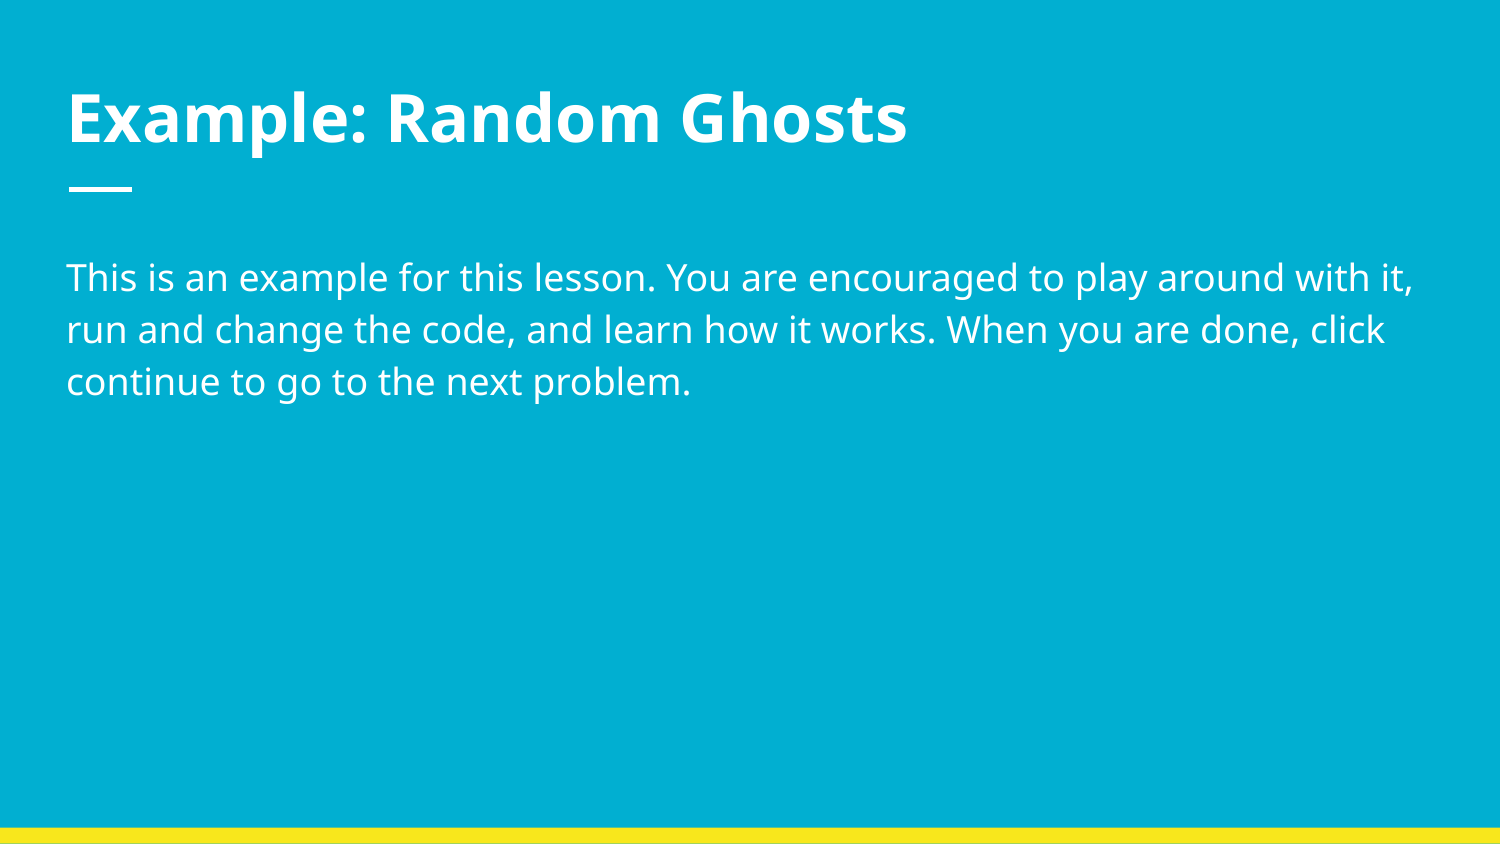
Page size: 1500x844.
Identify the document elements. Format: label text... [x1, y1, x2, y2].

list This is an example for this lesson. You are encouraged to play around with it, run and change the code, and learn how it works. When you are done, click continue to go to the next problem. [51, 232, 1449, 750]
title Example: Random Ghosts [51, 61, 1449, 167]
